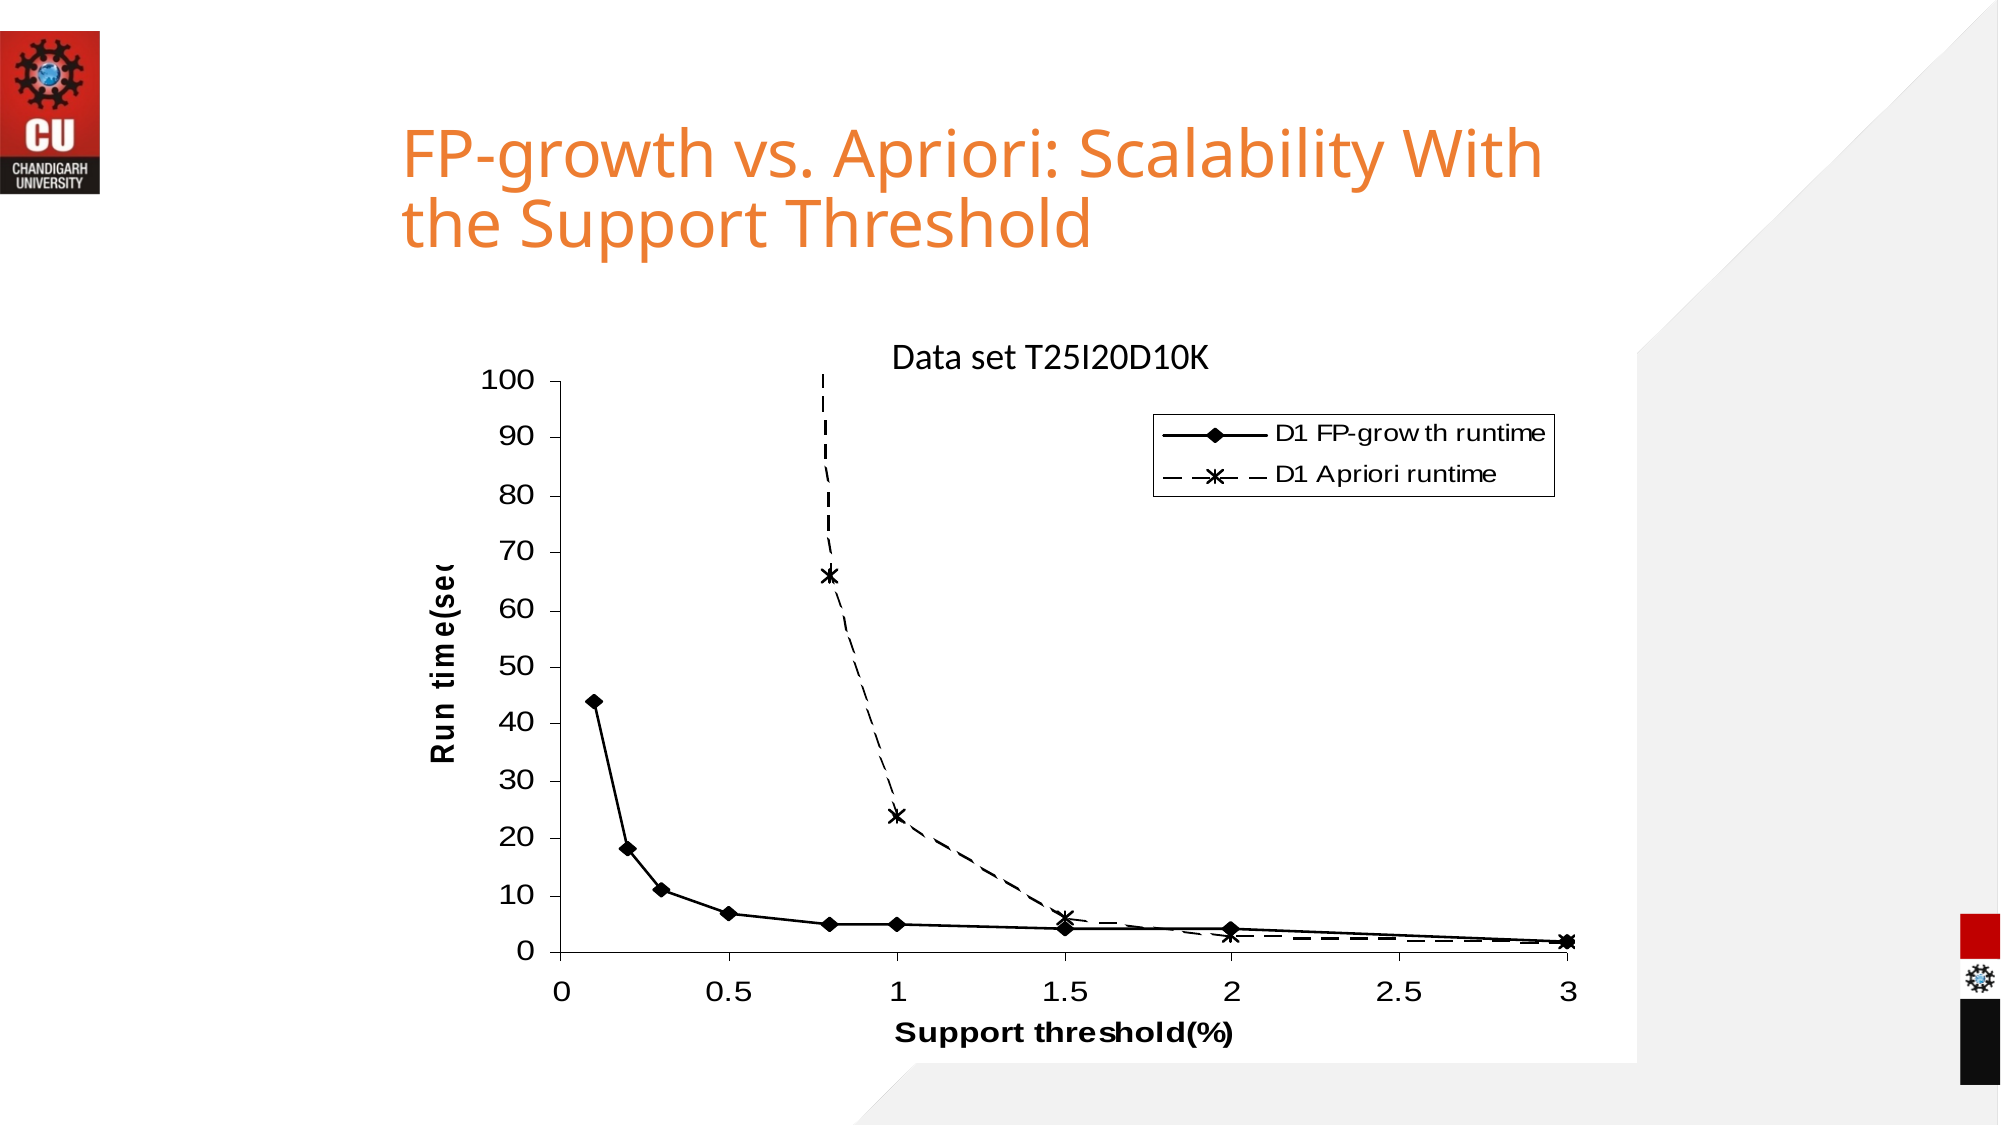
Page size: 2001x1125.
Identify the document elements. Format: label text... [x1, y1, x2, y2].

title FP-growth vs. Apriori: Scalability With the Support Threshold [386, 111, 1635, 272]
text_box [399, 324, 1650, 1072]
picture [0, 0, 2001, 1125]
